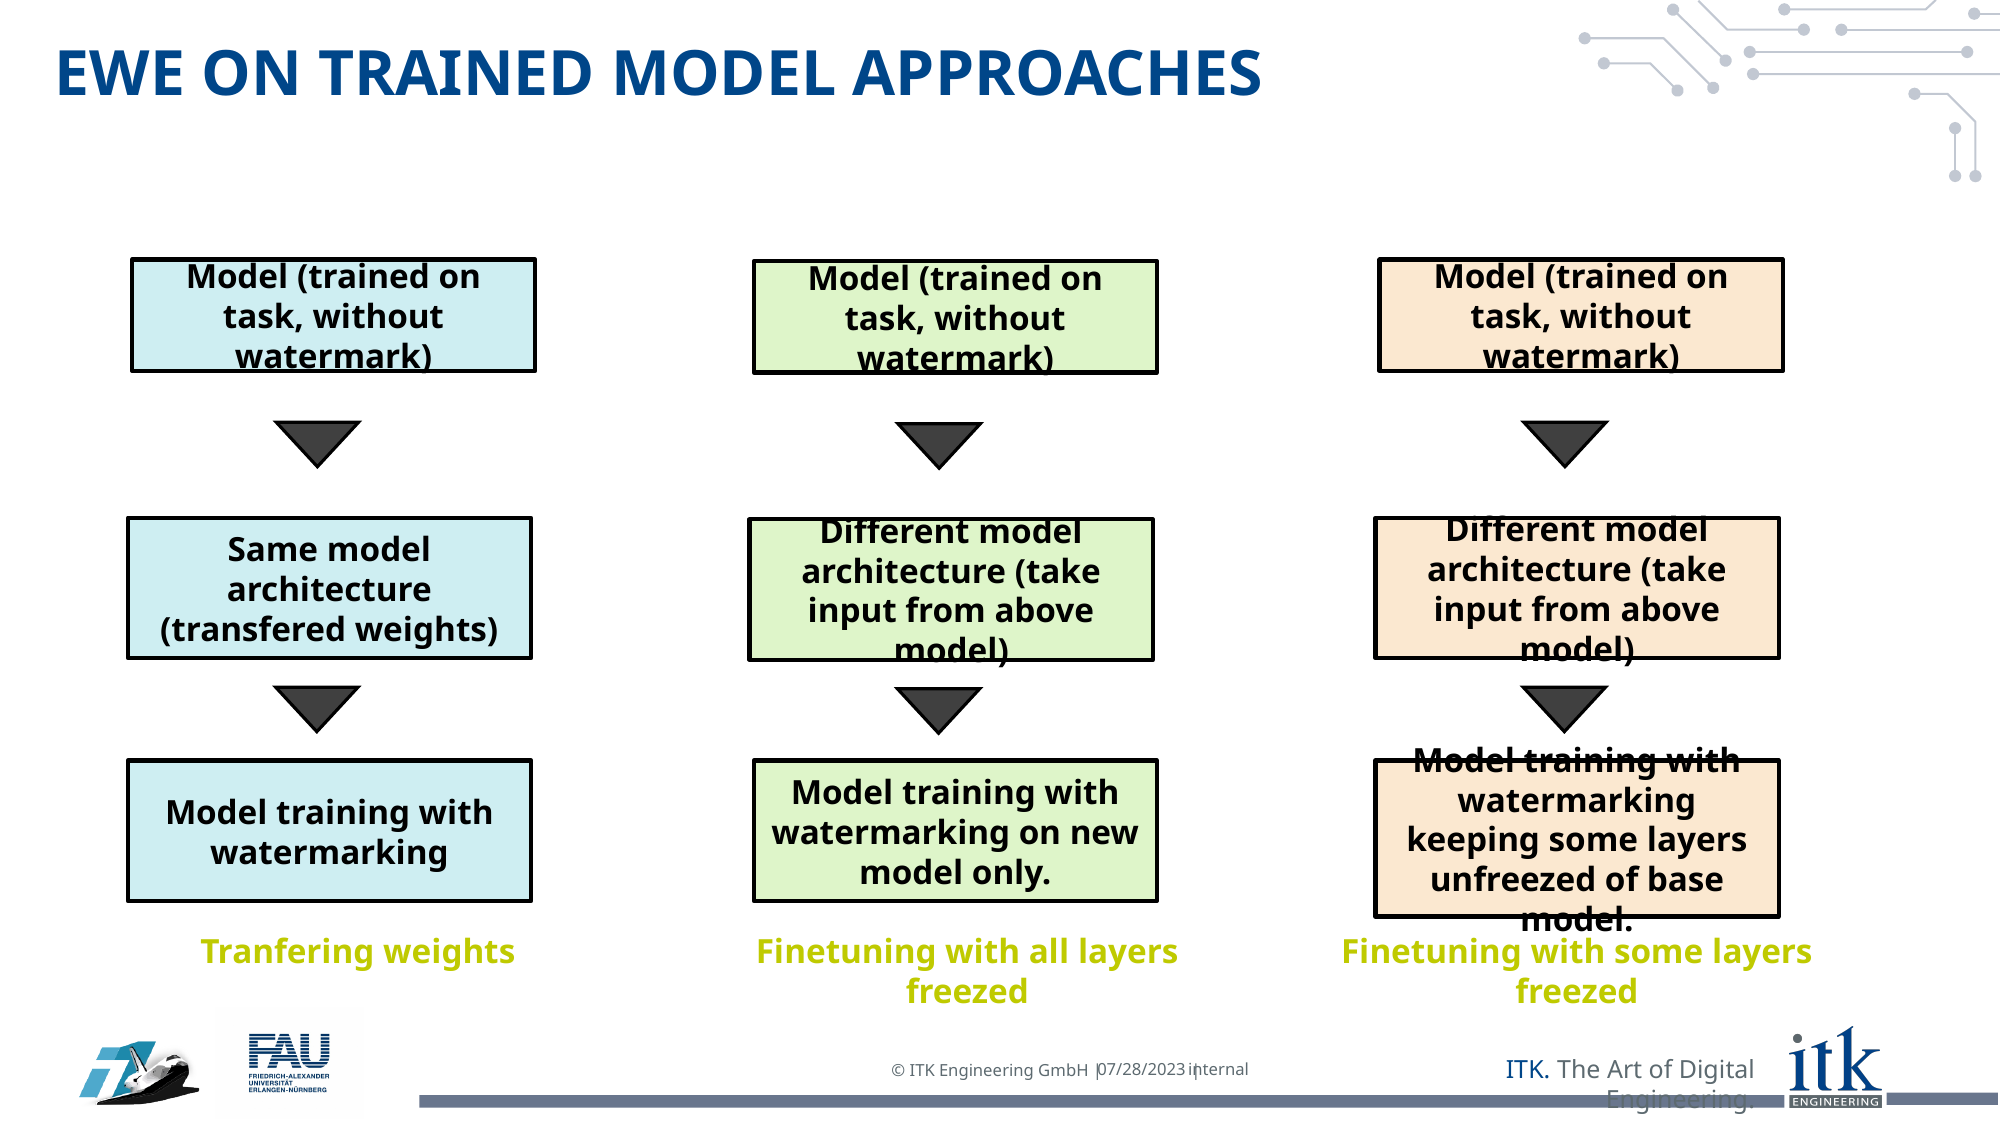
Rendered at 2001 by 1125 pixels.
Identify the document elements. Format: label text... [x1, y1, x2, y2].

text_box Finetuning with some layers freezed [1320, 929, 1834, 982]
text_box [1523, 687, 1606, 732]
text_box [275, 687, 358, 732]
picture [1789, 1026, 1882, 1108]
text_box 07/28/2023 [1094, 1058, 1189, 1079]
text_box Model (trained on task, without watermark) [1377, 257, 1785, 373]
text_box Model (trained on task, without watermark) [130, 257, 537, 373]
text_box Model training with watermarking on new model only. [752, 758, 1159, 903]
text_box Different model architecture (take input from above model) [1373, 516, 1781, 660]
text_box Model training with watermarking [126, 758, 533, 903]
text_box Model (trained on task, without watermark) [752, 259, 1159, 375]
text_box internal [1189, 1058, 1401, 1079]
picture [215, 1007, 364, 1119]
text_box Different model architecture (take input from above model) [747, 517, 1155, 662]
text_box [276, 422, 359, 467]
text_box [1523, 422, 1607, 467]
text_box Model training with watermarking keeping some layers unfreezed of base model. [1373, 758, 1781, 919]
text_box [897, 688, 980, 734]
text_box Tranfering weights [101, 929, 615, 982]
picture [77, 1039, 200, 1108]
text_box Finetuning with all layers freezed [710, 929, 1225, 982]
text_box [897, 423, 981, 469]
text_box Same model architecture (transfered weights) [126, 516, 533, 660]
title EWE on Trained model APPROACHES [54, 32, 1605, 184]
